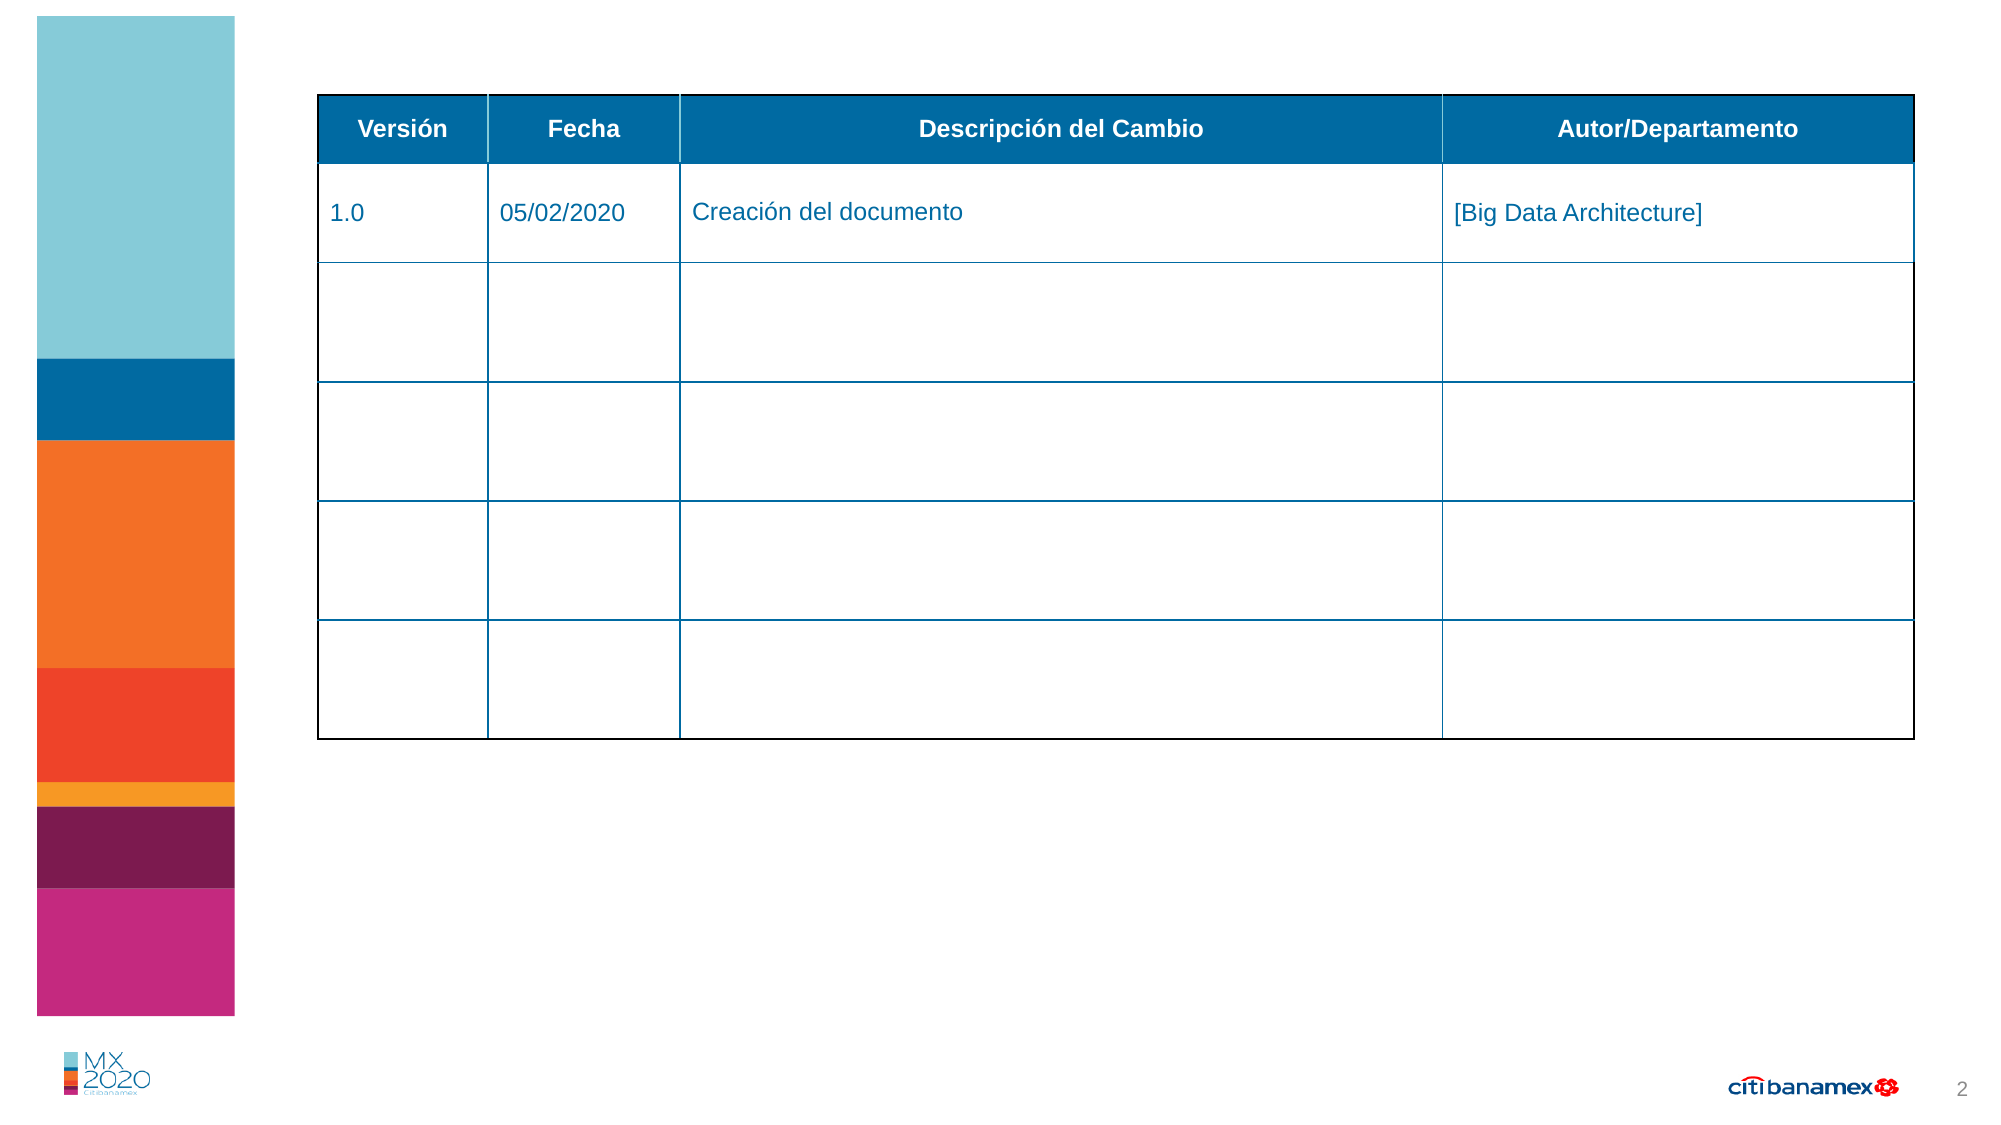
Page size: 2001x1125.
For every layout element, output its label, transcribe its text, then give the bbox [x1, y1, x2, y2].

table_cell [1443, 383, 1913, 500]
picture [64, 1052, 150, 1095]
table_cell Creación del documento [681, 164, 1442, 262]
table_cell [681, 621, 1442, 738]
table_cell [1443, 263, 1913, 381]
table_cell [Big Data Architecture] [1443, 164, 1913, 262]
table_cell [681, 383, 1442, 500]
picture [1723, 1074, 1900, 1098]
table_header Descripción del Cambio [681, 96, 1442, 162]
table_cell 1.0 [319, 164, 487, 262]
table_cell [319, 502, 487, 619]
table_header Autor/Departamento [1443, 96, 1913, 162]
table_cell [681, 502, 1442, 619]
table_cell [489, 263, 679, 381]
table_cell 05/02/2020 [489, 164, 679, 262]
table_cell [489, 621, 679, 738]
table_header Fecha [489, 96, 679, 162]
table_cell [681, 263, 1442, 381]
table_cell [319, 383, 487, 500]
table_cell [319, 621, 487, 738]
table_cell [1443, 502, 1913, 619]
table_cell [319, 263, 487, 381]
table_cell [489, 383, 679, 500]
table_header Versión [319, 96, 487, 162]
table_cell [1443, 621, 1913, 738]
table_cell [489, 502, 679, 619]
